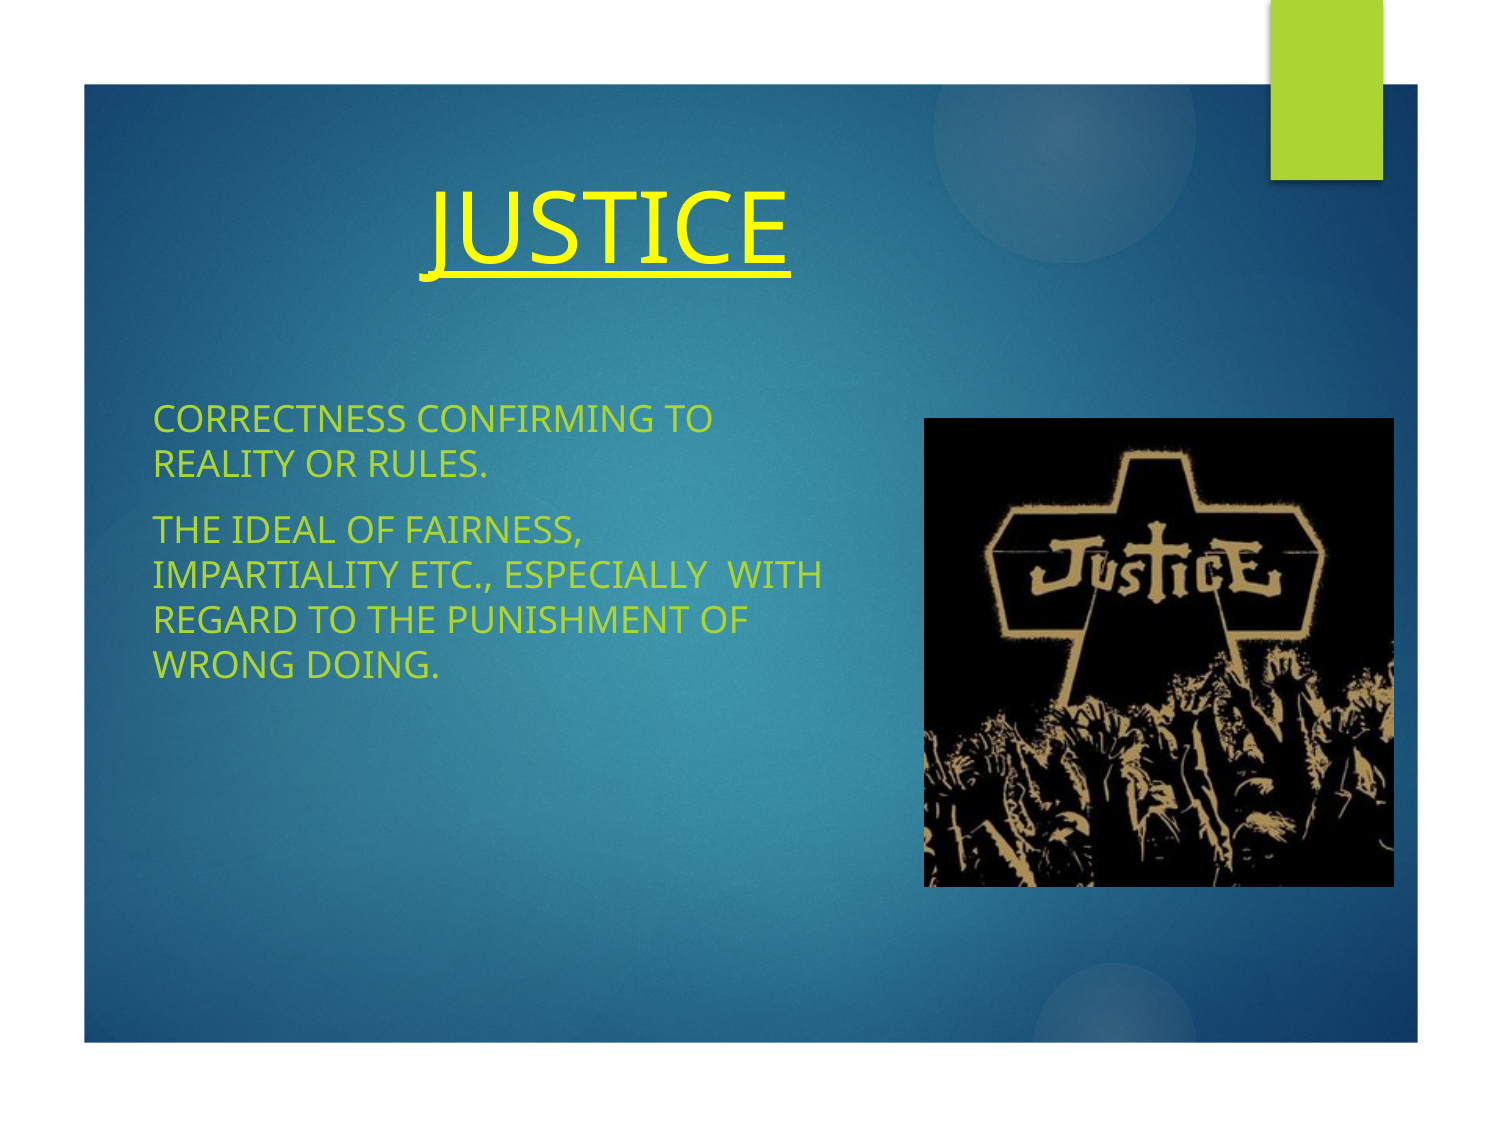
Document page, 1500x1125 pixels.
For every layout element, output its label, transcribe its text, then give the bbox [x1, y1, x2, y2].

subtitle CORRECTNESS confirming to reality or rules. The ideal of FAIRNESS, IMPARTIALITY etc., especially with regard to the punishment of wrong doing. [137, 387, 841, 975]
picture [924, 417, 1394, 888]
title JUSTICE [412, 99, 975, 292]
